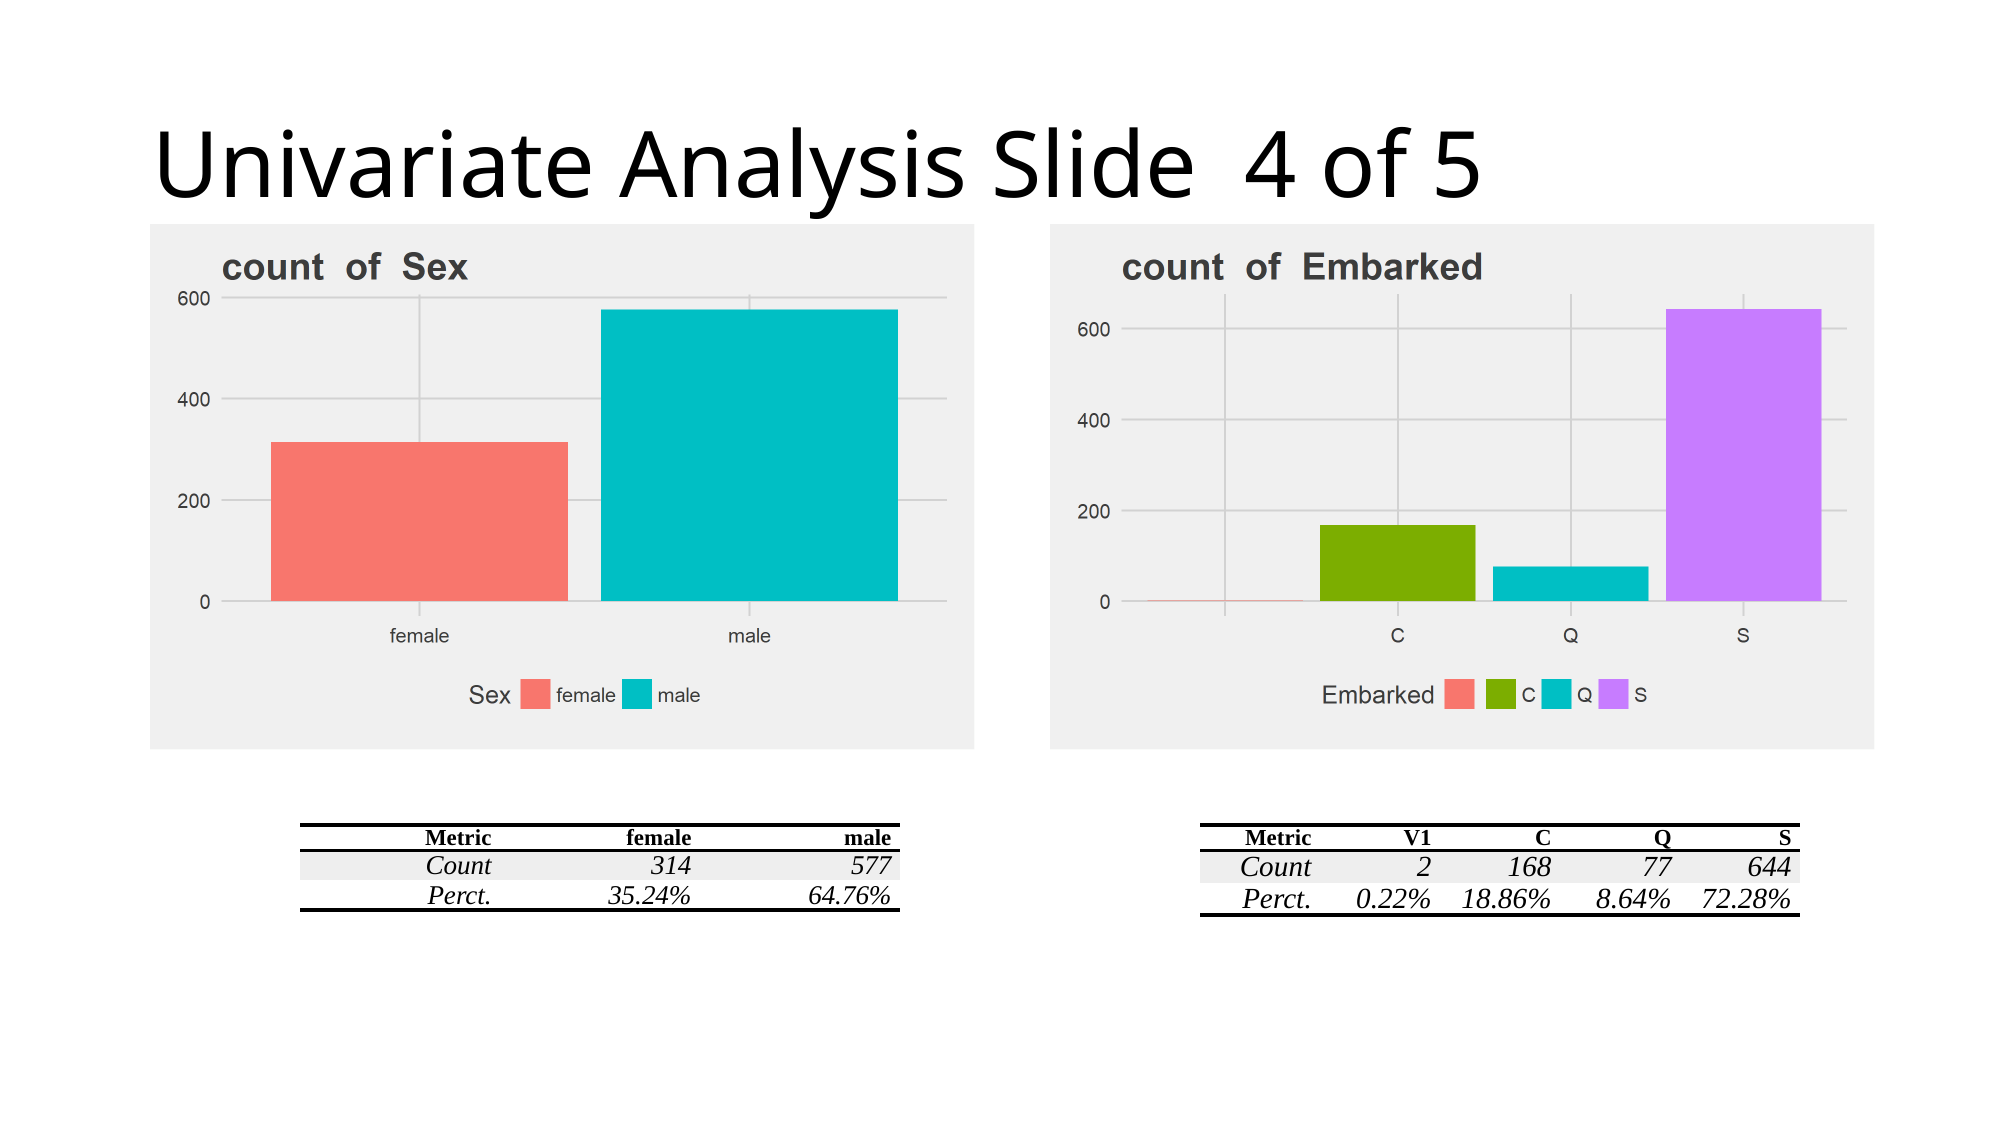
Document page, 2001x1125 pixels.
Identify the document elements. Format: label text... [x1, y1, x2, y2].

table_cell Perct. [1200, 883, 1320, 913]
table_cell 2 [1320, 852, 1440, 883]
table_cell 72.28% [1680, 883, 1800, 913]
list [149, 224, 975, 750]
table_cell Perct. [300, 880, 500, 908]
table_cell 644 [1680, 852, 1800, 883]
table_header Metric [1200, 827, 1320, 849]
table_cell 64.76% [700, 880, 900, 908]
table_cell 18.86% [1440, 883, 1560, 913]
table_header male [700, 827, 900, 849]
table_cell 577 [700, 852, 900, 880]
table_header female [500, 827, 700, 849]
table_header S [1680, 827, 1800, 849]
title Univariate Analysis Slide 4 of 5 [137, 59, 1863, 277]
table_cell Count [300, 852, 500, 880]
table_header V1 [1320, 827, 1440, 849]
table_cell Count [1200, 852, 1320, 883]
table_header Metric [300, 827, 500, 849]
table_header C [1440, 827, 1560, 849]
table_header Q [1560, 827, 1680, 849]
table_cell 35.24% [500, 880, 700, 908]
table_cell 168 [1440, 852, 1560, 883]
table_cell 0.22% [1320, 883, 1440, 913]
table_cell 8.64% [1560, 883, 1680, 913]
table_cell 314 [500, 852, 700, 880]
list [1049, 224, 1875, 750]
table_cell 77 [1560, 852, 1680, 883]
